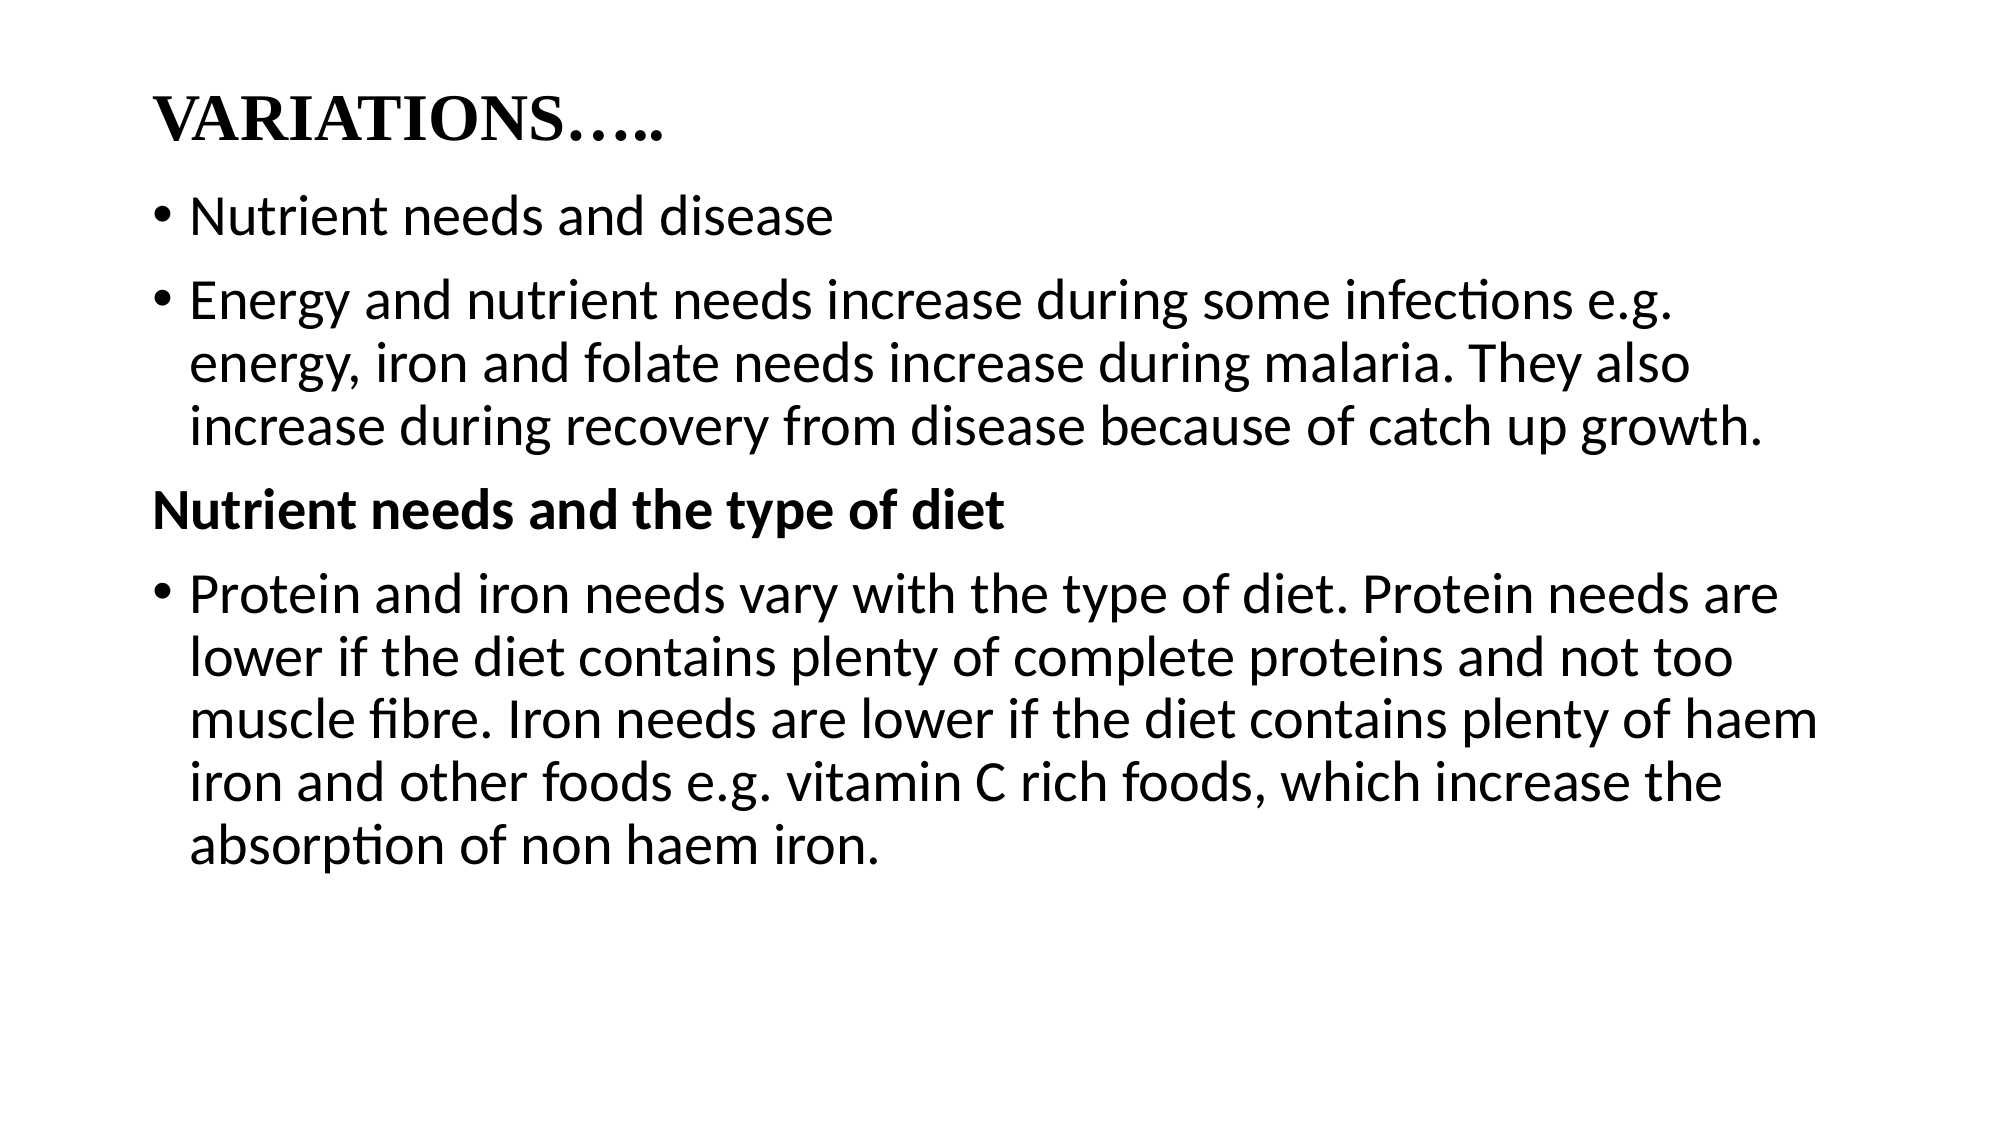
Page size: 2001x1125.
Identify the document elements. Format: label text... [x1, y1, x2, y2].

title VARIATIONS….. [137, 59, 1863, 177]
list Nutrient needs and disease Energy and nutrient needs increase during some infections e.g. energy, iron and folate needs increase during malaria. They also increase during recovery from disease because of catch up growth. Nutrient needs and the type of diet Protein and iron needs vary with the type of diet. Protein needs are lower if the diet contains plenty of complete proteins and not too muscle fibre. Iron needs are lower if the diet contains plenty of haem iron and other foods e.g. vitamin C rich foods, which increase the absorption of non haem iron. [137, 177, 1863, 1078]
